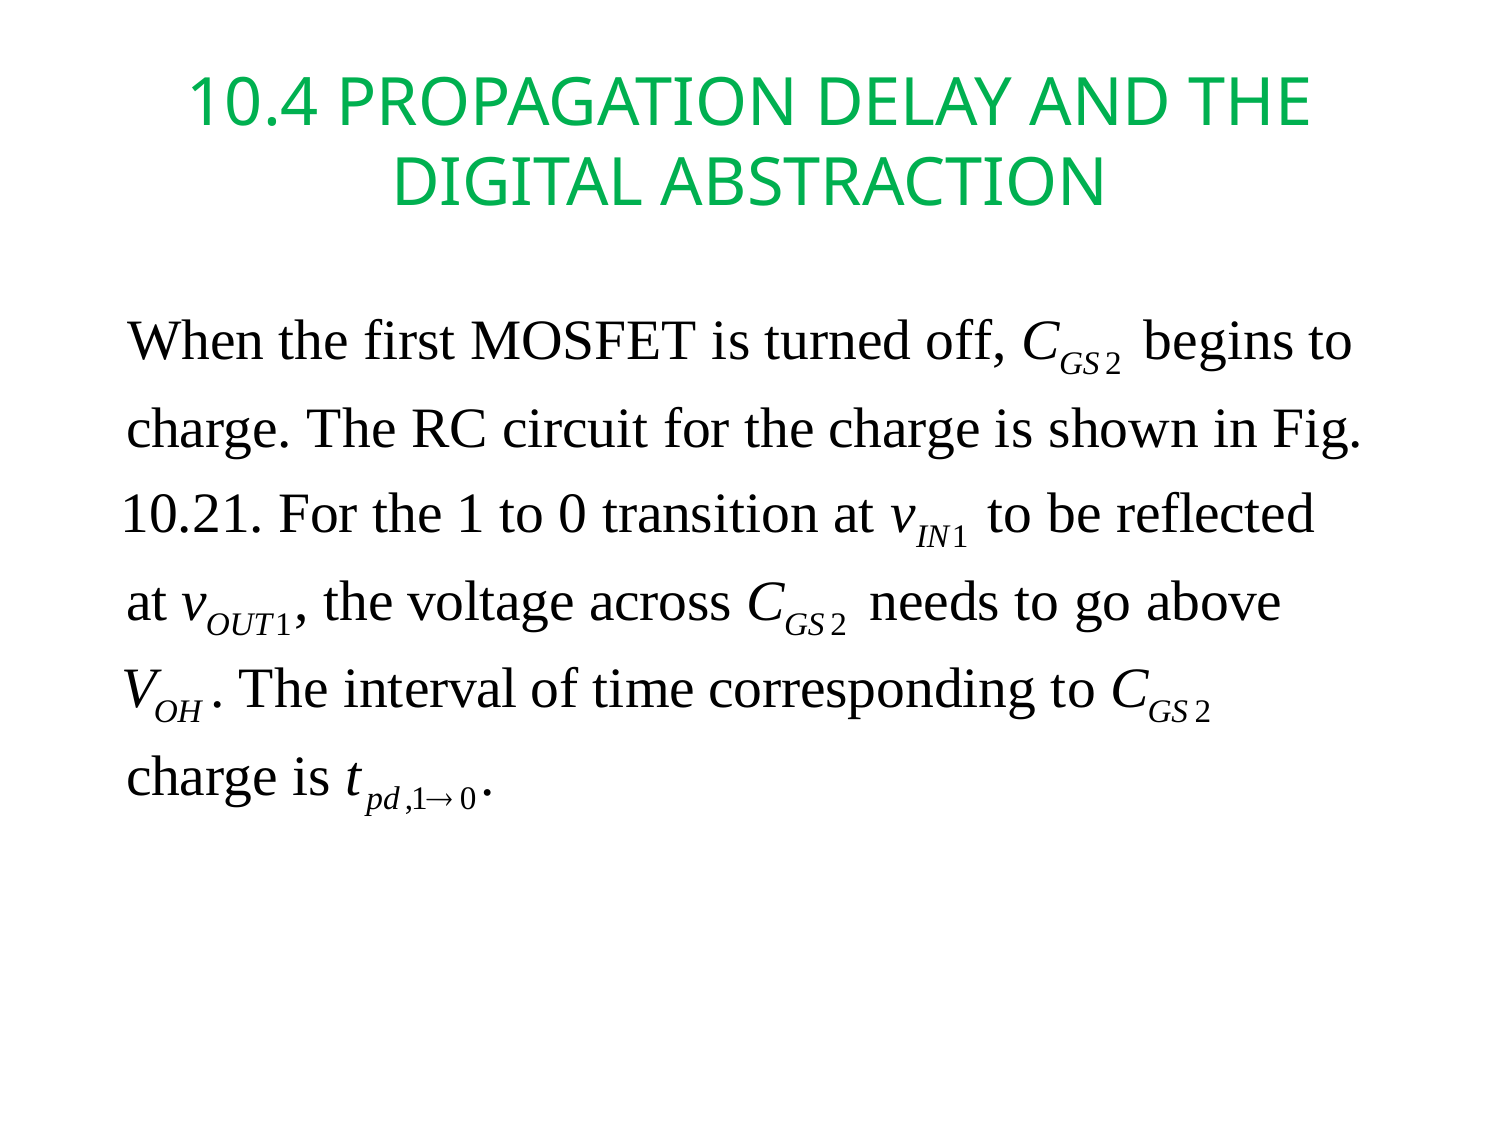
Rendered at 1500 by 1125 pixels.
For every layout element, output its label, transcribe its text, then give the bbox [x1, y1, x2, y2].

title 10.4 PROPAGATION DELAY AND THE DIGITAL ABSTRACTION [75, 45, 1425, 233]
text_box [117, 304, 1390, 829]
